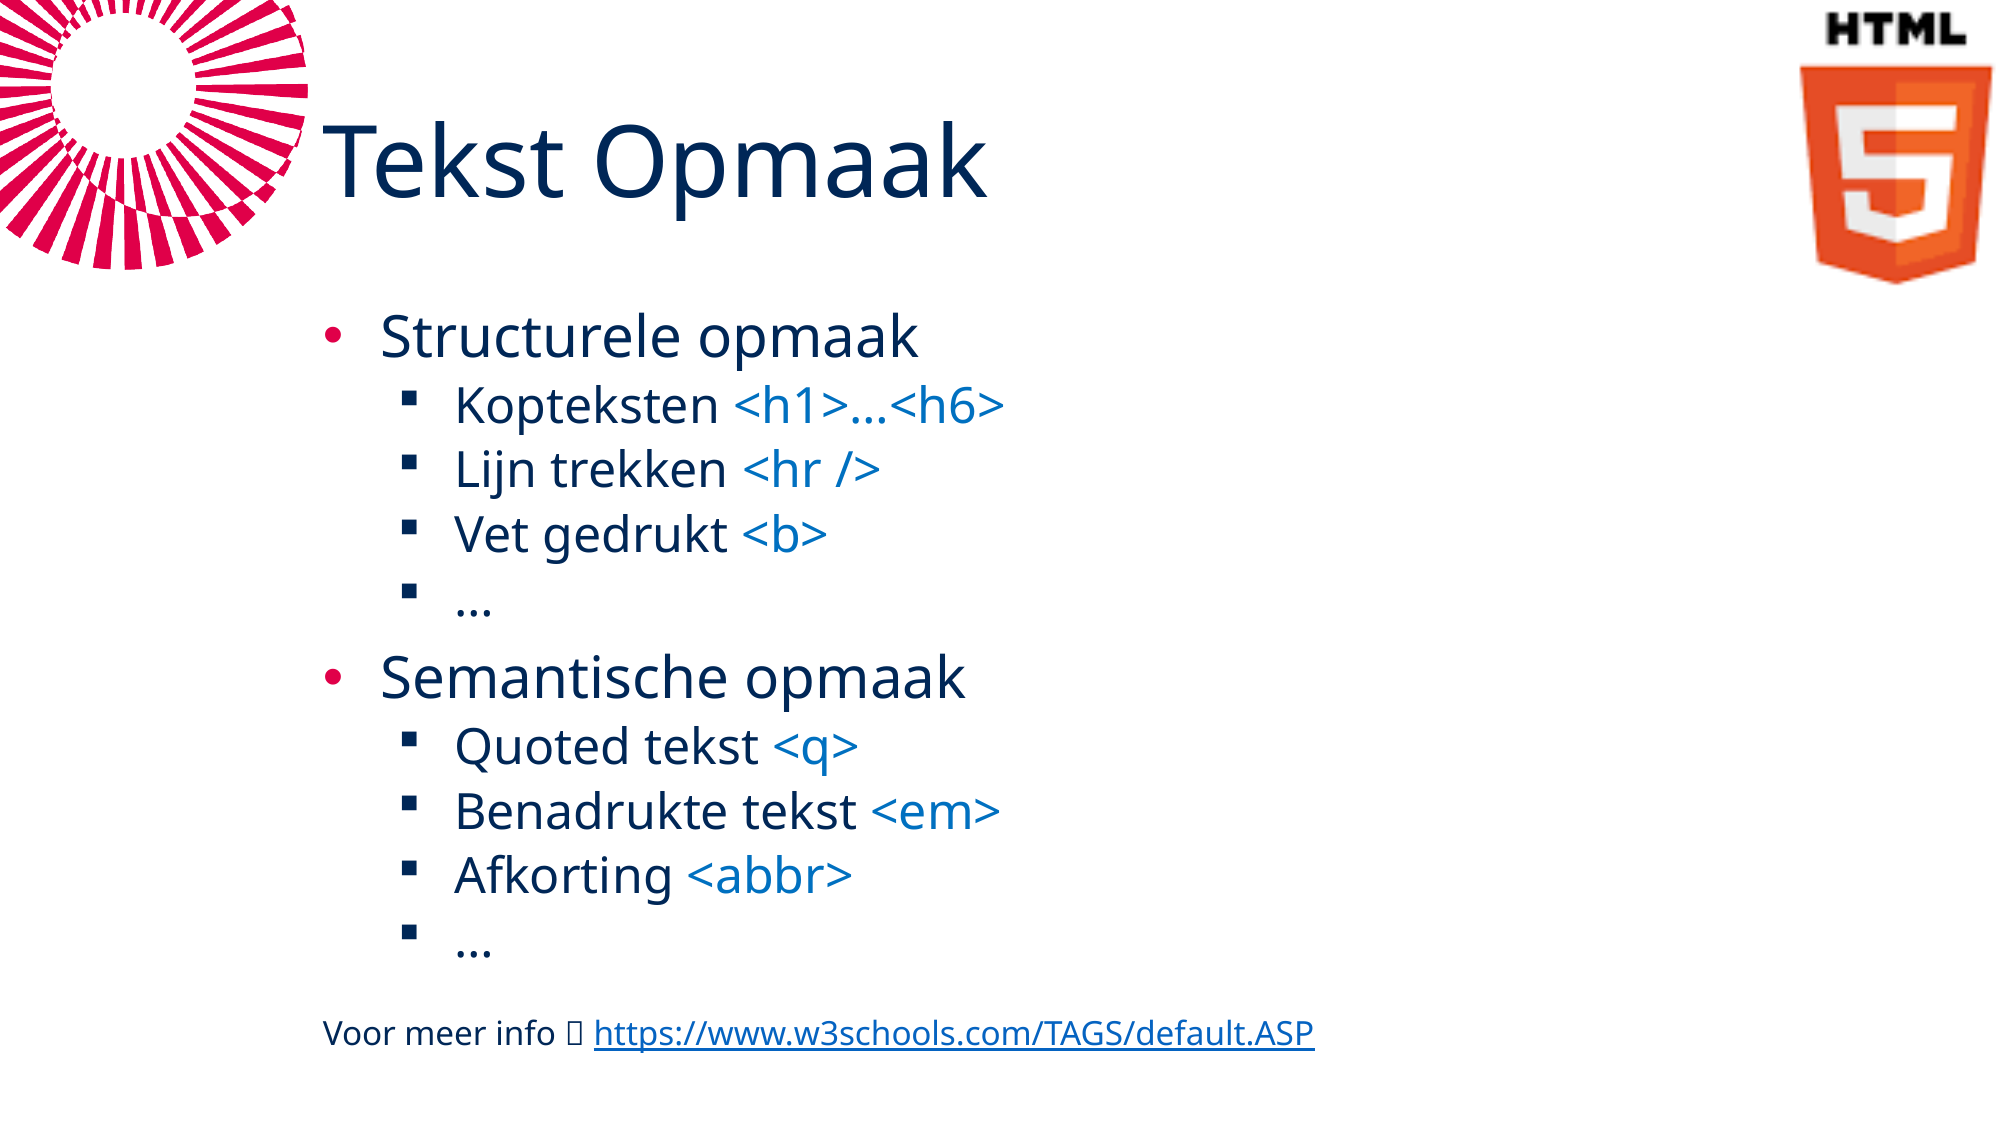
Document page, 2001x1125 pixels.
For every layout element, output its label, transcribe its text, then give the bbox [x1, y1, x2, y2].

title Tekst Opmaak [307, 59, 1940, 271]
list Structurele opmaak Kopteksten <h1>…<h6> Lijn trekken <hr /> Vet gedrukt <b> … Semantische opmaak Quoted tekst <q> Benadrukte tekst <em> Afkorting <abbr> … [307, 299, 1940, 1005]
picture [1789, 2, 2000, 298]
list Voor meer info  https://www.w3schools.com/TAGS/default.ASP [307, 1005, 1940, 1066]
picture [0, 0, 308, 270]
